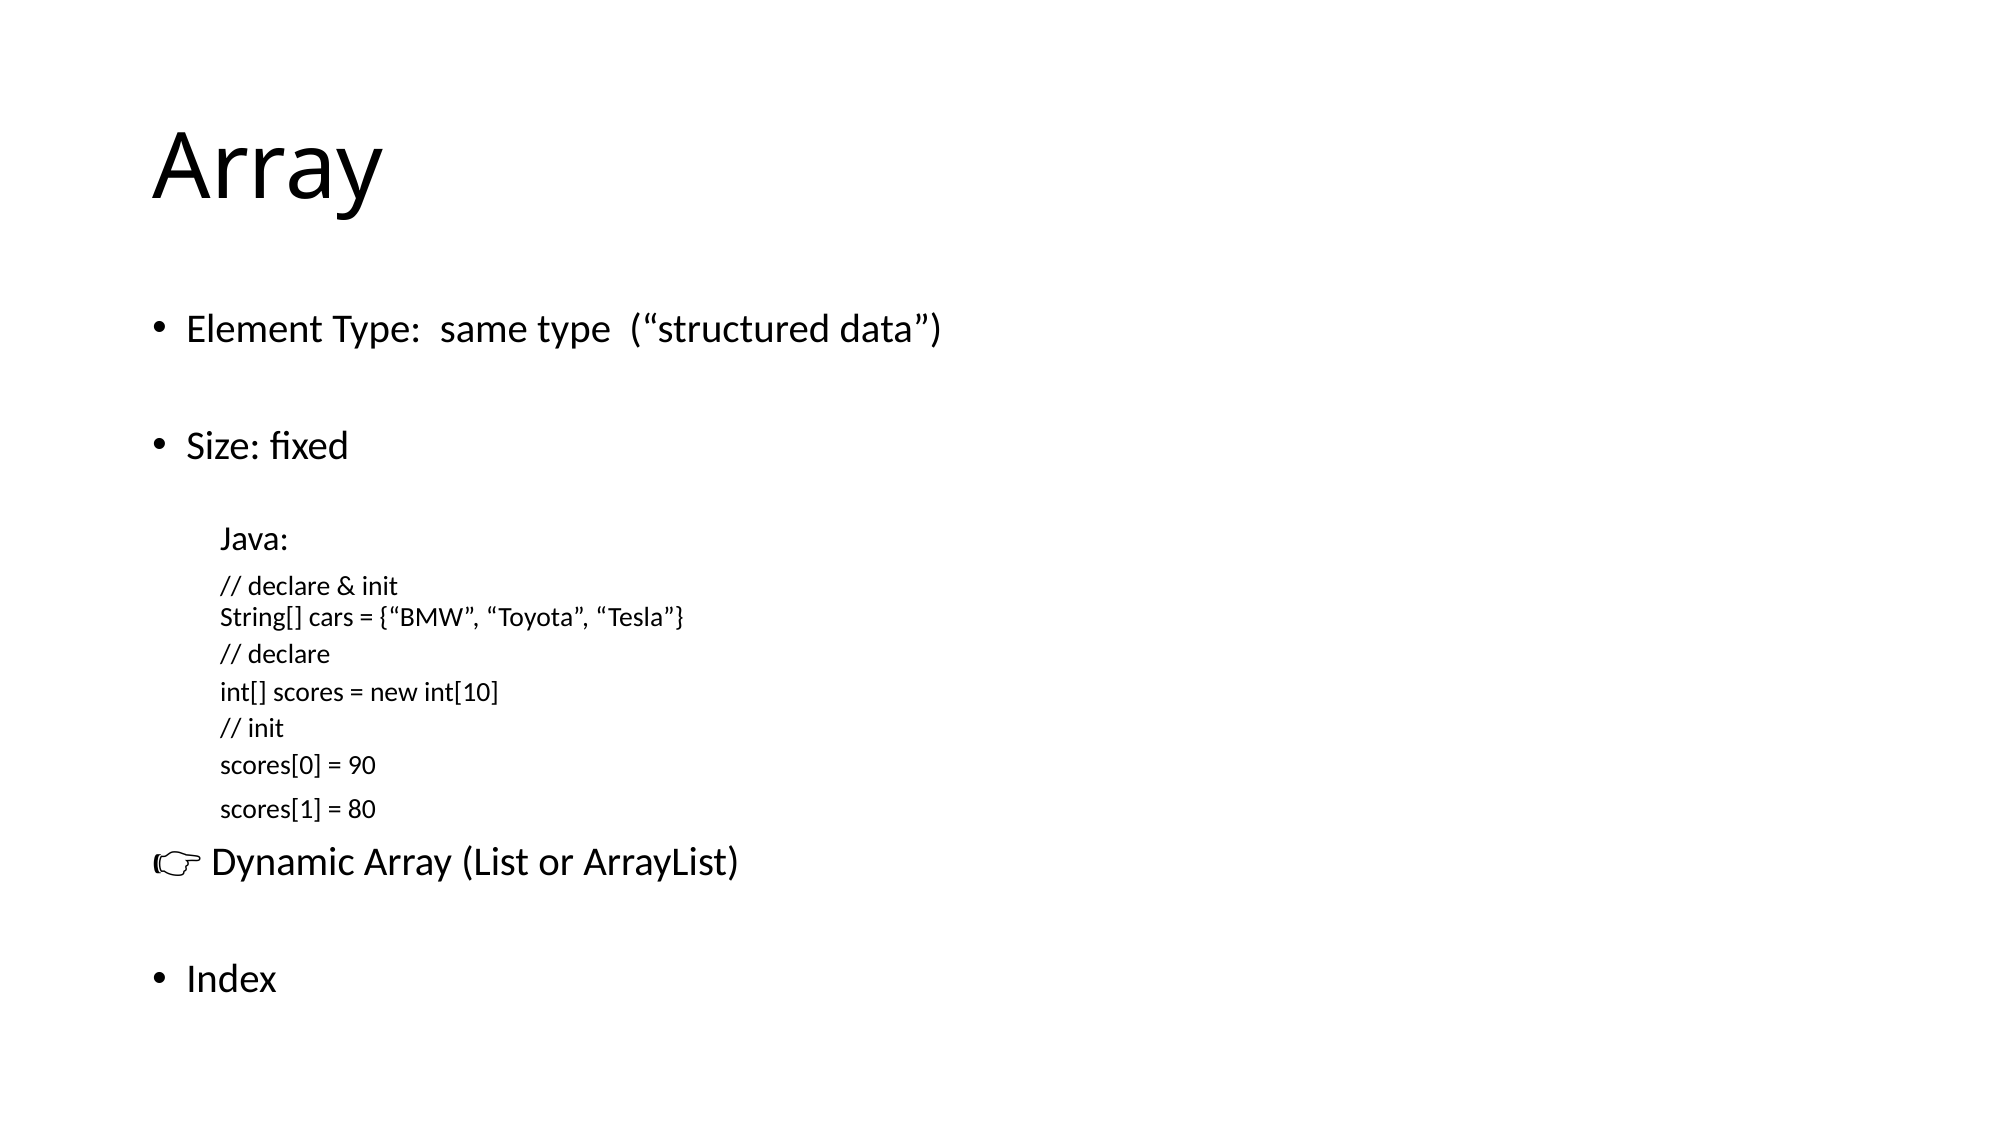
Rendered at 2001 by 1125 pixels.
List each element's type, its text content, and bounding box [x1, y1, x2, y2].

list Element Type: same type (“structured data”) Size: fixed Java: // declare & init String[] cars = {“BMW”, “Toyota”, “Tesla”} // declare int[] scores = new int[10] // init scores[0] = 90 scores[1] = 80 👉 Dynamic Array (List or ArrayList) Index [137, 299, 1863, 1014]
title Array [137, 59, 1863, 278]
